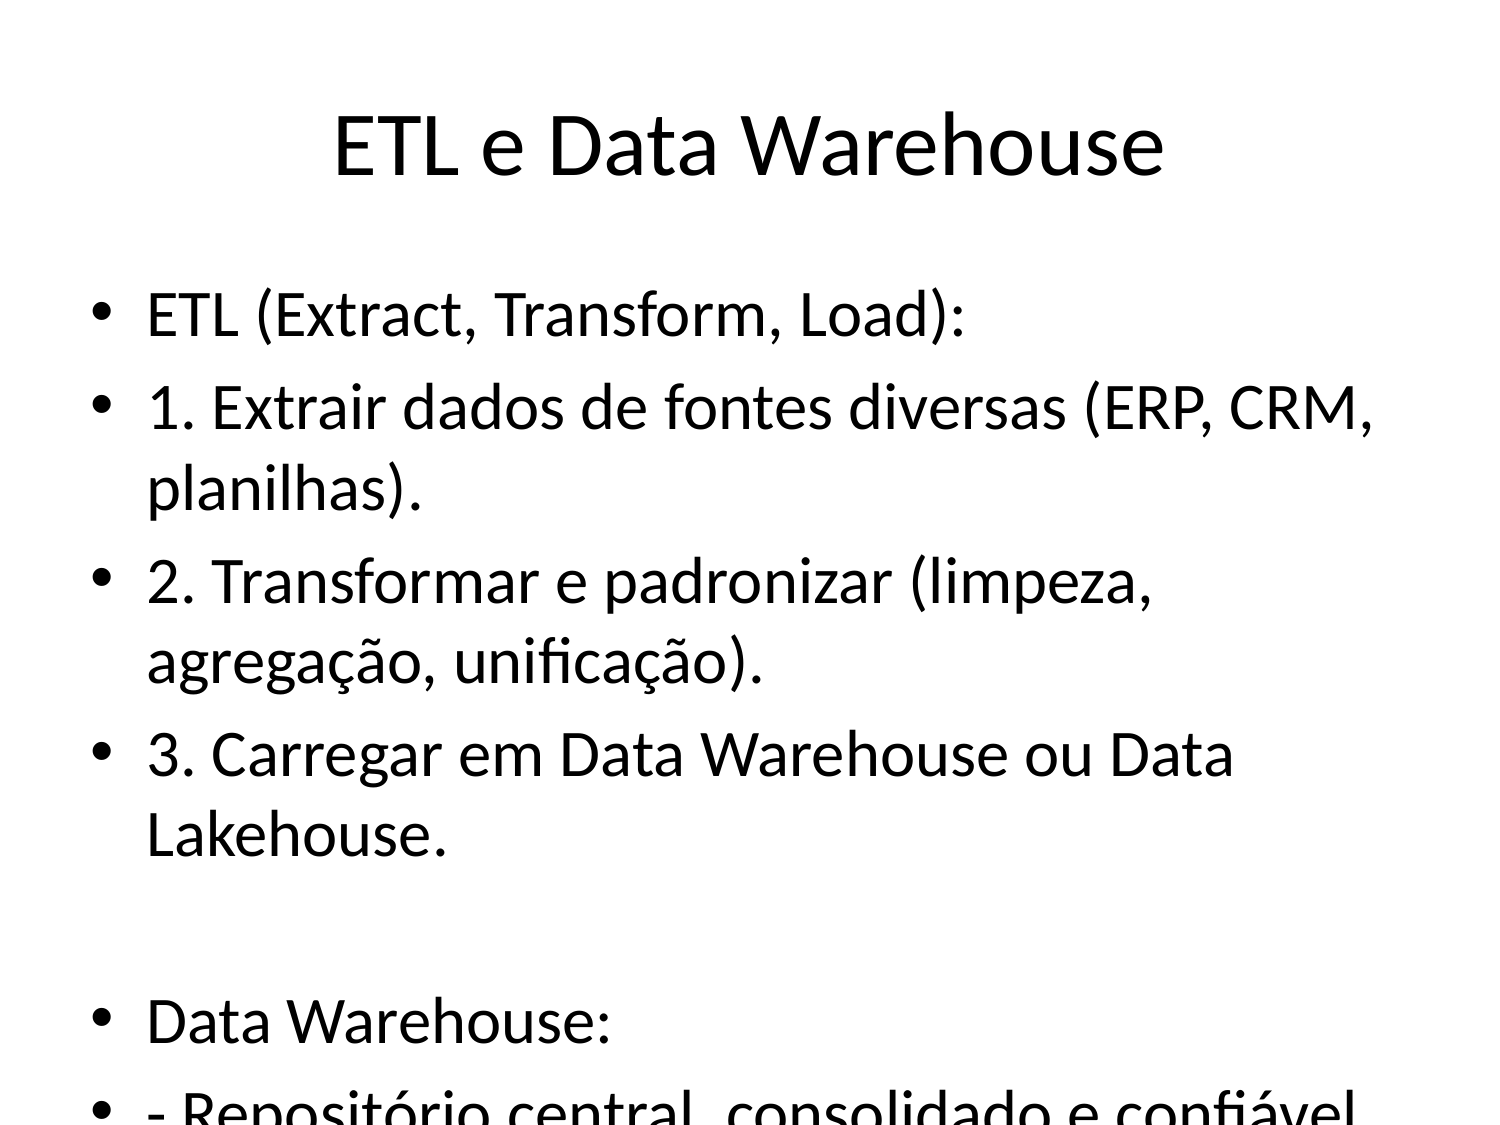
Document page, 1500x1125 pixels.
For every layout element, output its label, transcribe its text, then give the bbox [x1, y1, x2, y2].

title ETL e Data Warehouse [75, 45, 1425, 233]
list ETL (Extract, Transform, Load): 1. Extrair dados de fontes diversas (ERP, CRM, planilhas). 2. Transformar e padronizar (limpeza, agregação, unificação). 3. Carregar em Data Warehouse ou Data Lakehouse. Data Warehouse: - Repositório central, consolidado e confiável para análise. [75, 262, 1425, 1005]
